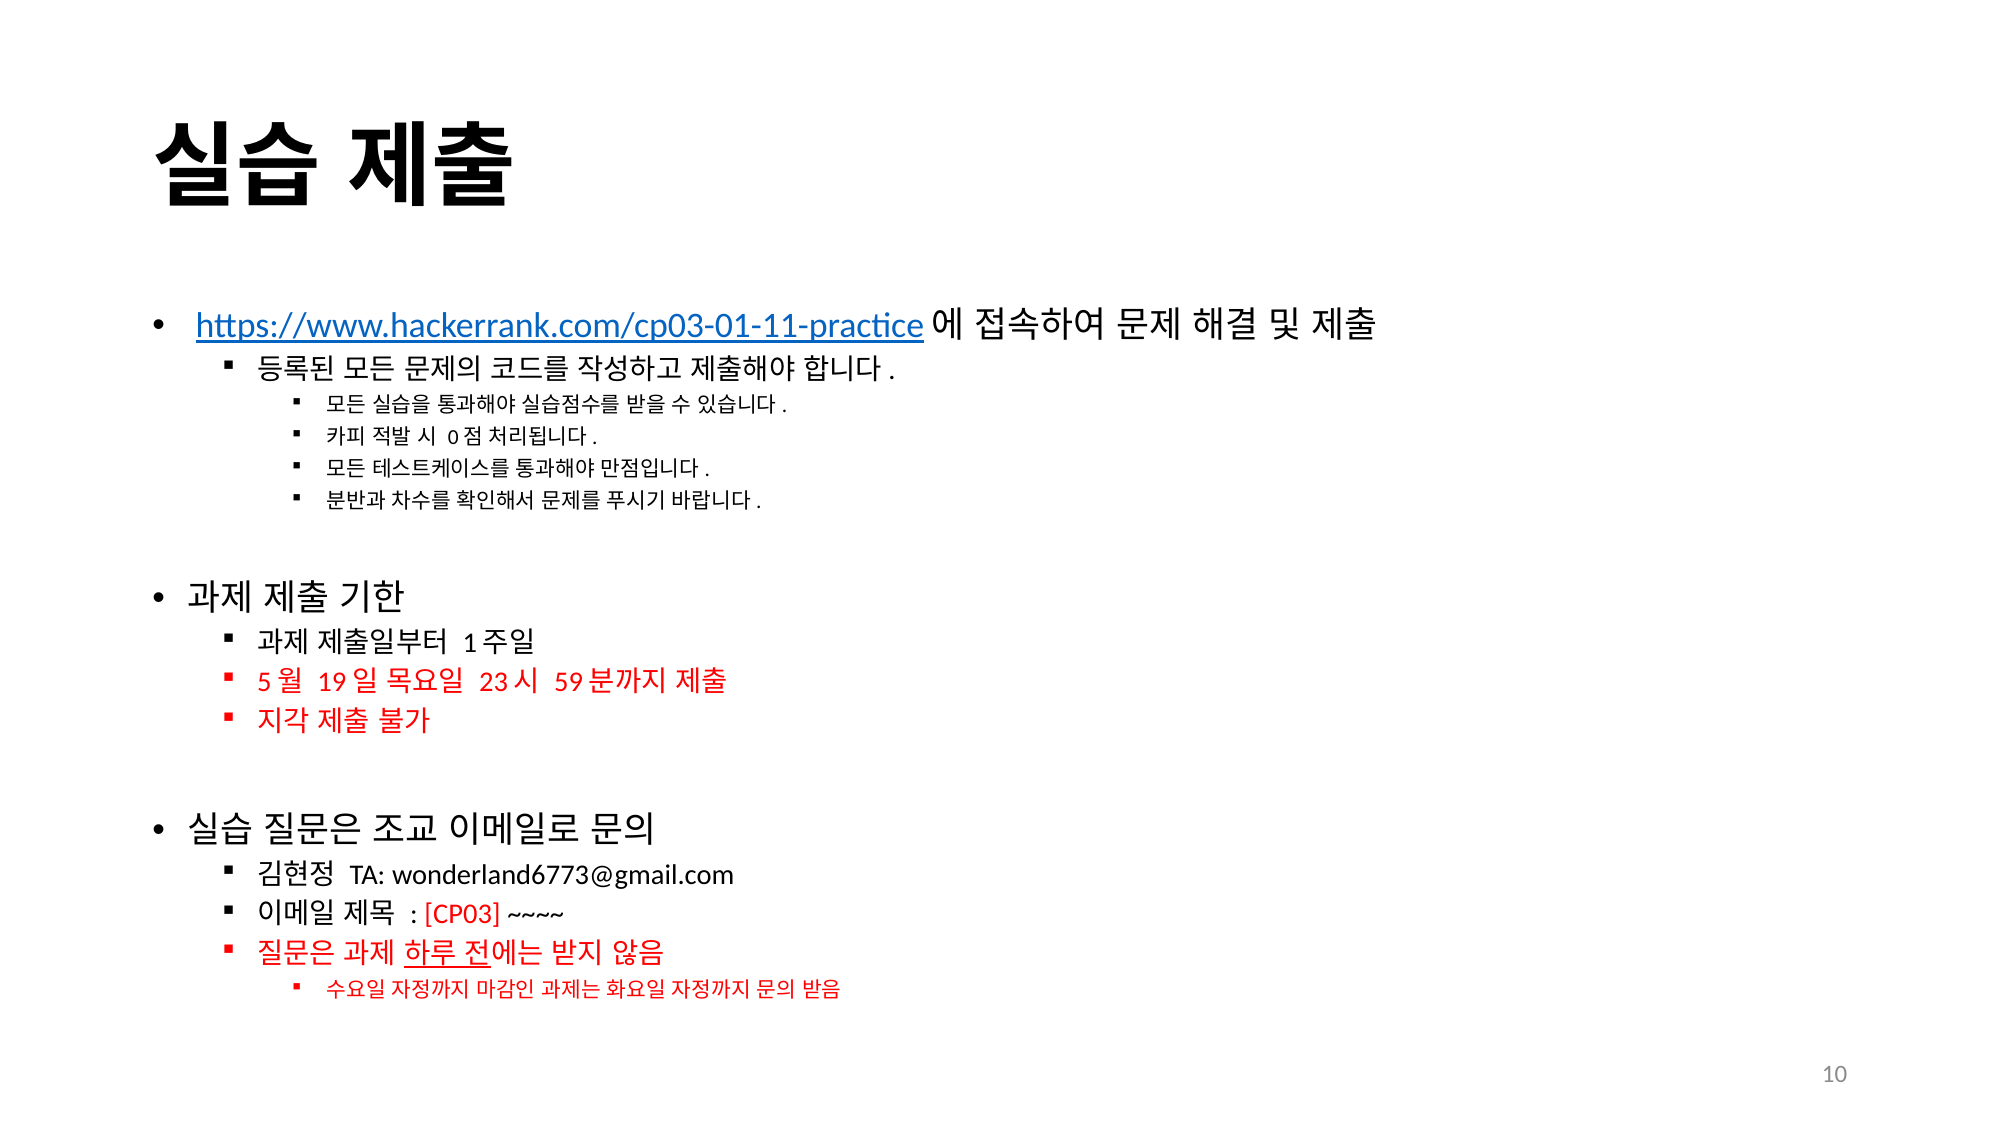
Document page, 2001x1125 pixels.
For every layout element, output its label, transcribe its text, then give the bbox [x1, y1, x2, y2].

title 실습 제출 [137, 59, 1863, 278]
list https://www.hackerrank.com/cp03-01-11-practice에 접속하여 문제 해결 및 제출 등록된 모든 문제의 코드를 작성하고 제출해야 합니다. 모든 실습을 통과해야 실습점수를 받을 수 있습니다. 카피 적발 시 0점 처리됩니다. 모든 테스트케이스를 통과해야 만점입니다. 분반과 차수를 확인해서 문제를 푸시기 바랍니다. 과제 제출 기한 과제 제출일부터 1주일 5월 19일 목요일 23시 59분까지 제출 지각 제출 불가 실습 질문은 조교 이메일로 문의 김현정 TA: wonderland6773@gmail.com 이메일 제목 : [CP03] ~~~~ 질문은 과제 하루 전에는 받지 않음 수요일 자정까지 마감인 과제는 화요일 자정까지 문의 받음 [137, 299, 1863, 1014]
slide_number 10 [1412, 1042, 1863, 1103]
